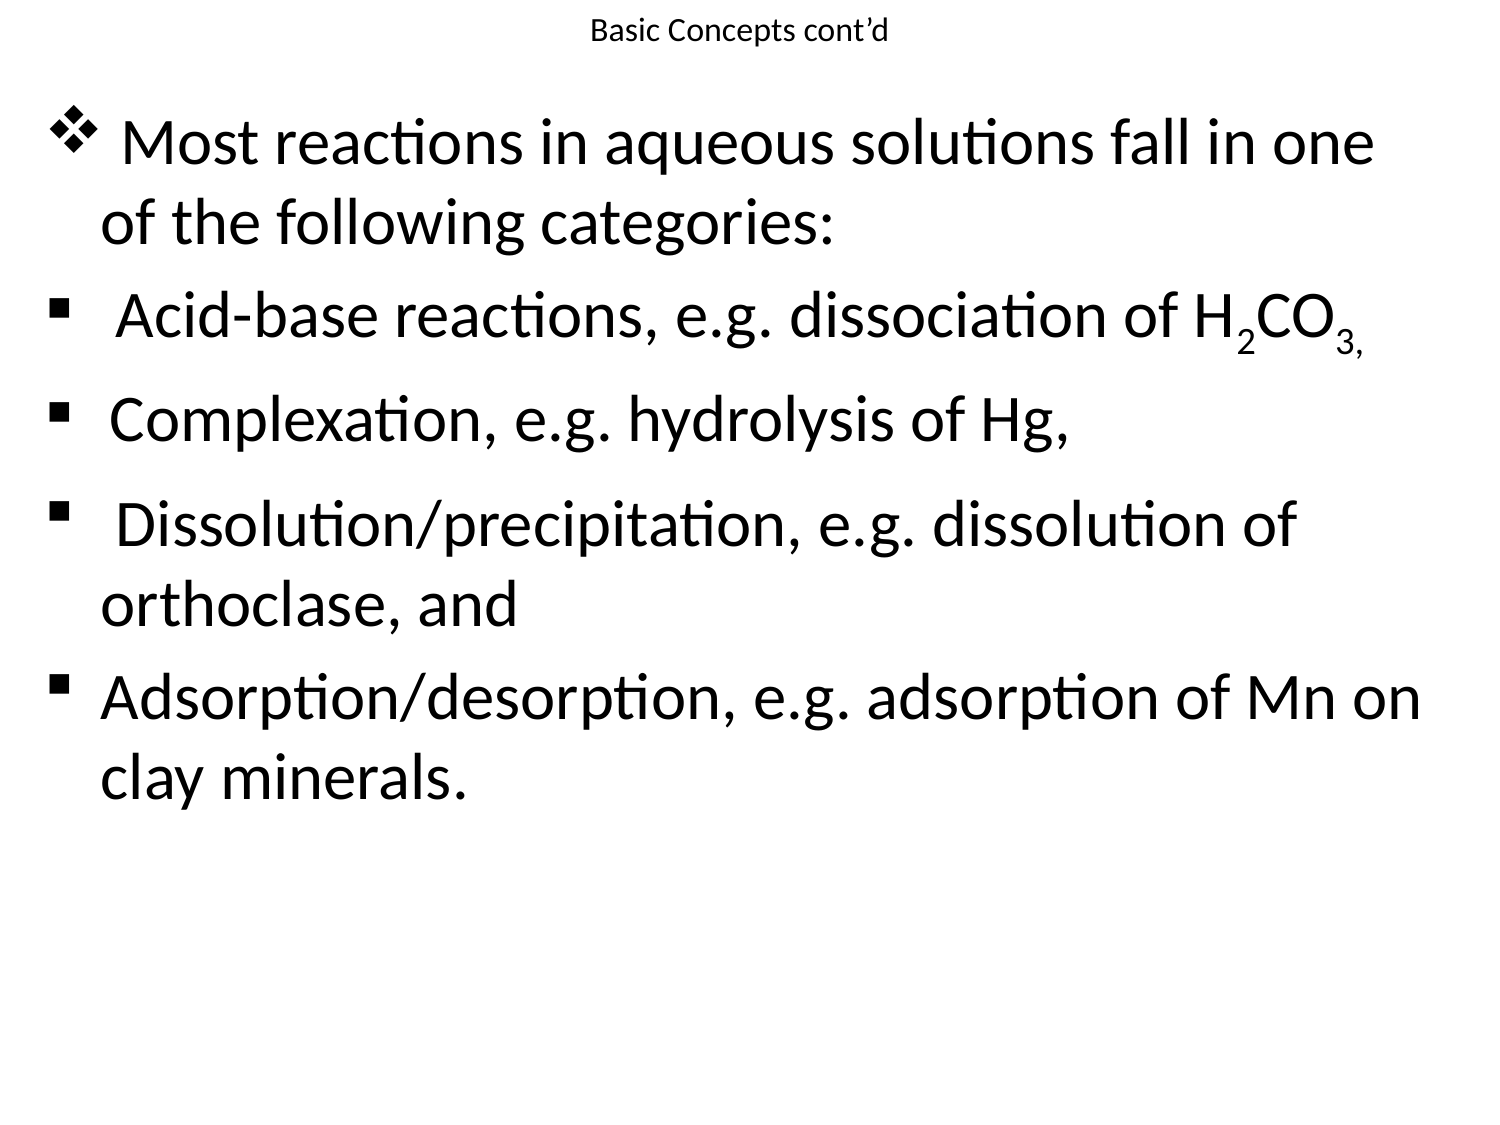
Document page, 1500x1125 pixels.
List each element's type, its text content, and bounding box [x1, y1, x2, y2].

title Basic Concepts cont’d [64, 0, 1415, 57]
list Most reactions in aqueous solutions fall in one of the following categories: Acid-base reactions, e.g. dissociation of H2CO3, Complexation, e.g. hydrolysis of Hg, Dissolution/precipitation, e.g. dissolution of orthoclase, and Adsorption/desorption, e.g. adsorption of Mn on clay minerals. [29, 90, 1459, 1071]
